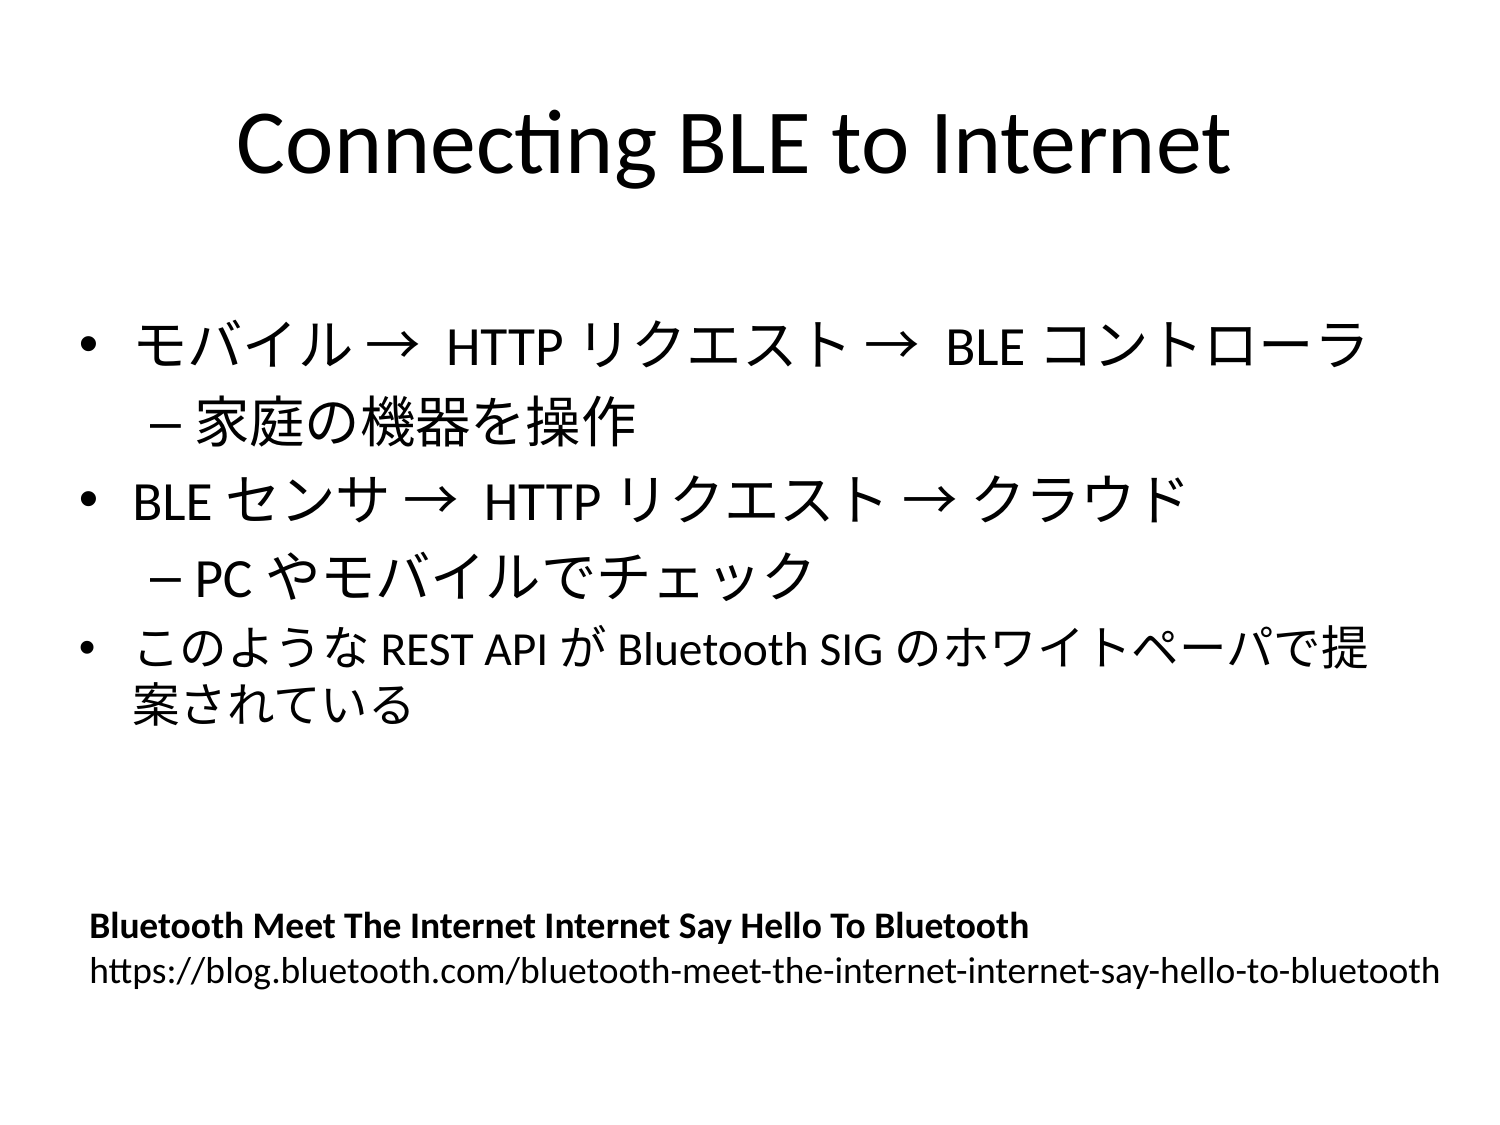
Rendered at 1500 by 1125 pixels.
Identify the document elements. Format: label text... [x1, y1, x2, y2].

title Connecting BLE to Internet [60, 42, 1411, 231]
list モバイル → HTTPリクエスト → BLEコントローラ 家庭の機器を操作 BLEセンサ → HTTPリクエスト → クラウド PCやモバイルでチェック このようなREST APIがBluetooth SIGのホワイトペーパで提案されている [63, 302, 1414, 792]
text_box Bluetooth Meet The Internet Internet Say Hello To Bluetooth https://blog.bluetooth.com/bluetooth-meet-the-internet-internet-say-hello-to-bluetooth [74, 893, 1457, 998]
